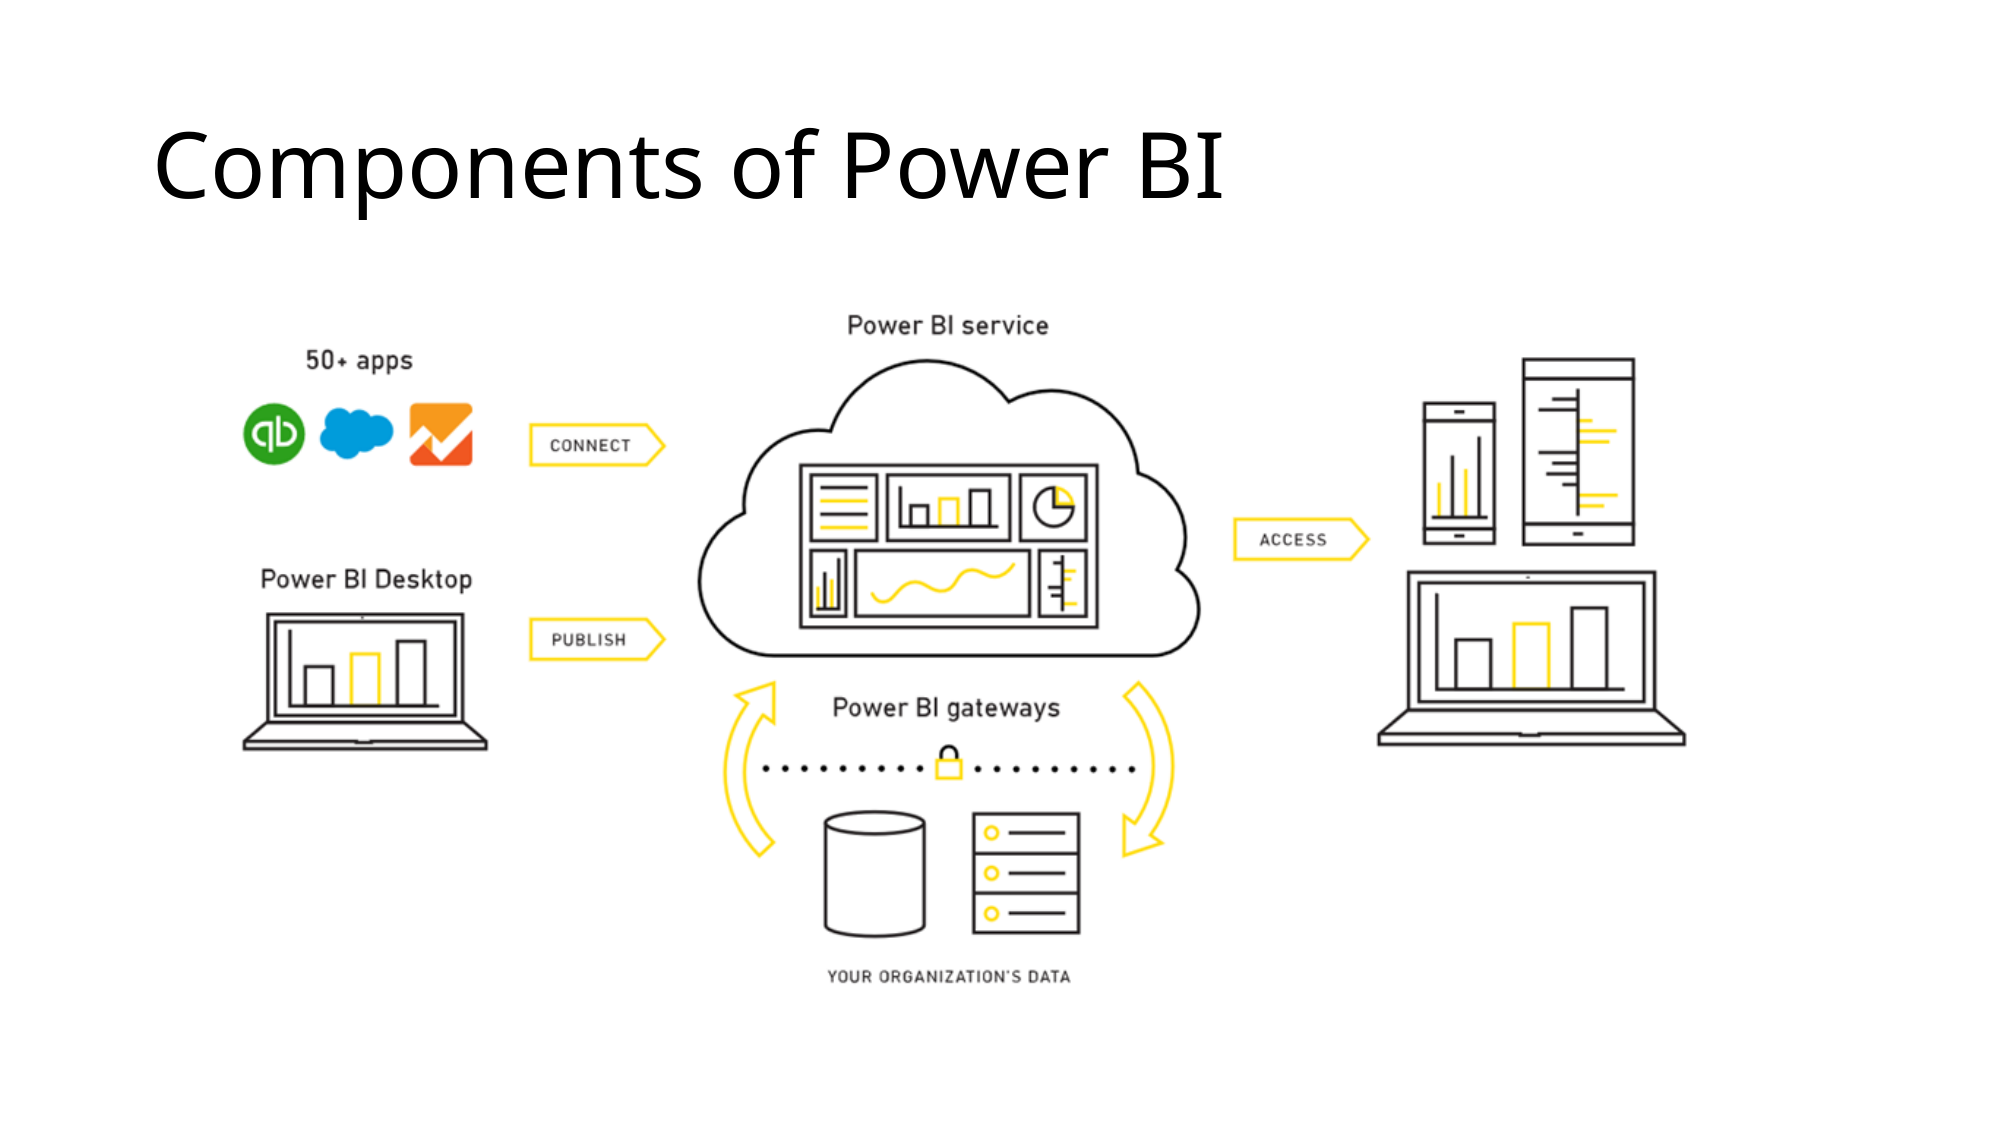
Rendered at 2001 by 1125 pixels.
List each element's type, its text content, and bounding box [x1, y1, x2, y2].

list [221, 299, 1779, 1014]
title Components of Power BI [137, 59, 1863, 278]
